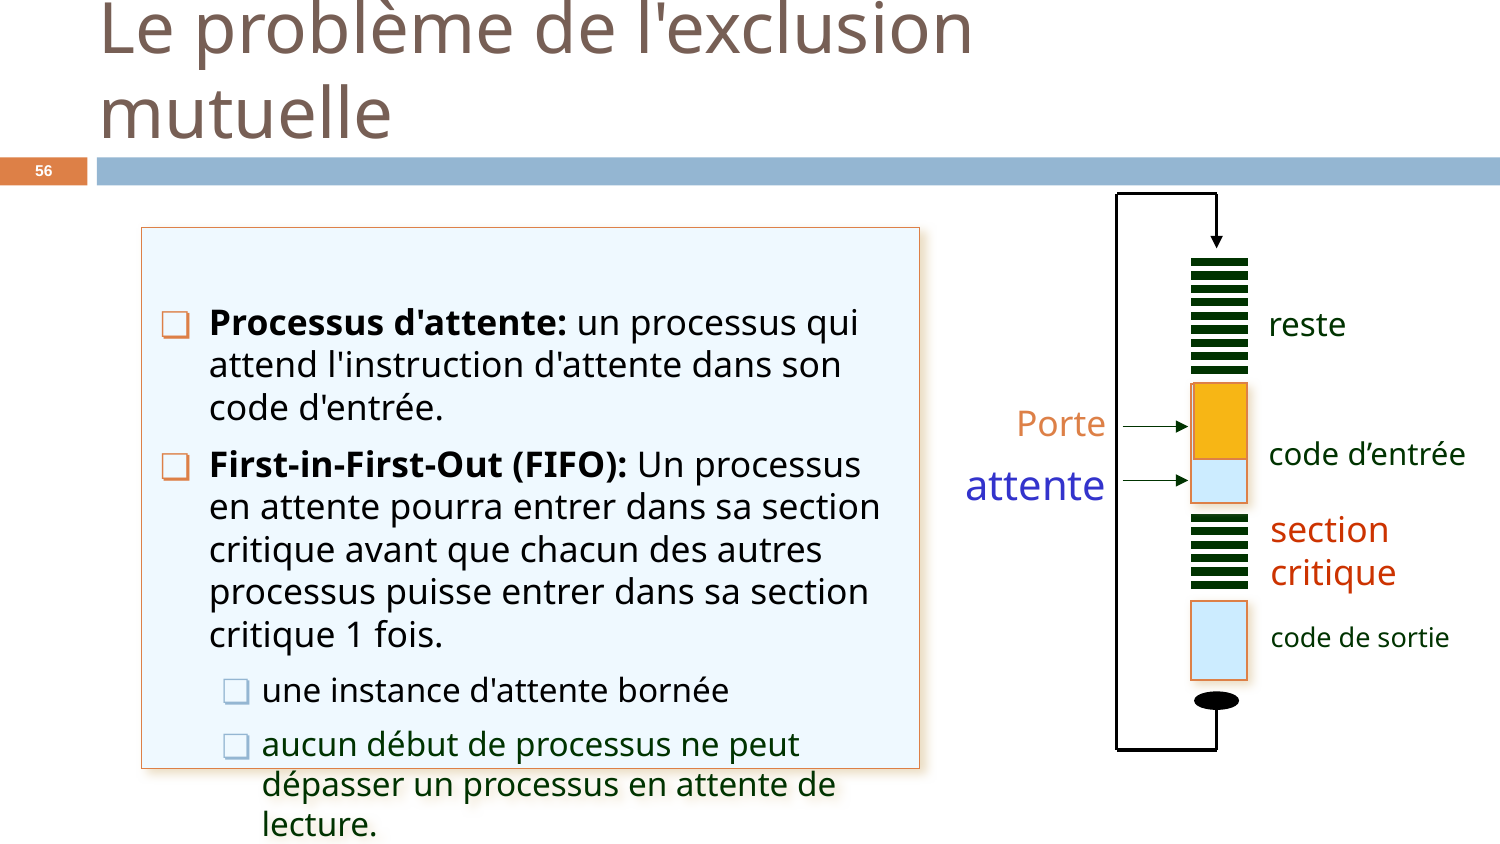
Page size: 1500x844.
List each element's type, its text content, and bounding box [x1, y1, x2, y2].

list Processus d'attente: un processus qui attend l'instruction d'attente dans son code d'entrée. First-in-First-Out (FIFO): Un processus en attente pourra entrer dans sa section critique avant que chacun des autres processus puisse entrer dans sa section critique 1 fois. une instance d'attente bornée aucun début de processus ne peut dépasser un processus en attente de lecture. [141, 227, 920, 769]
text_box section critique [1255, 500, 1447, 600]
text_box [1193, 383, 1247, 459]
text_box ‹#› [0, 156, 88, 187]
text_box [1190, 383, 1247, 504]
text_box [1190, 601, 1247, 680]
text_box [1195, 692, 1238, 709]
text_box code de sortie [1255, 613, 1468, 661]
text_box Porte attente [941, 380, 1112, 516]
title Le problème de l'exclusion mutuelle [83, 15, 1125, 121]
text_box reste [1253, 296, 1481, 351]
text_box code d’entrée [1253, 426, 1493, 479]
